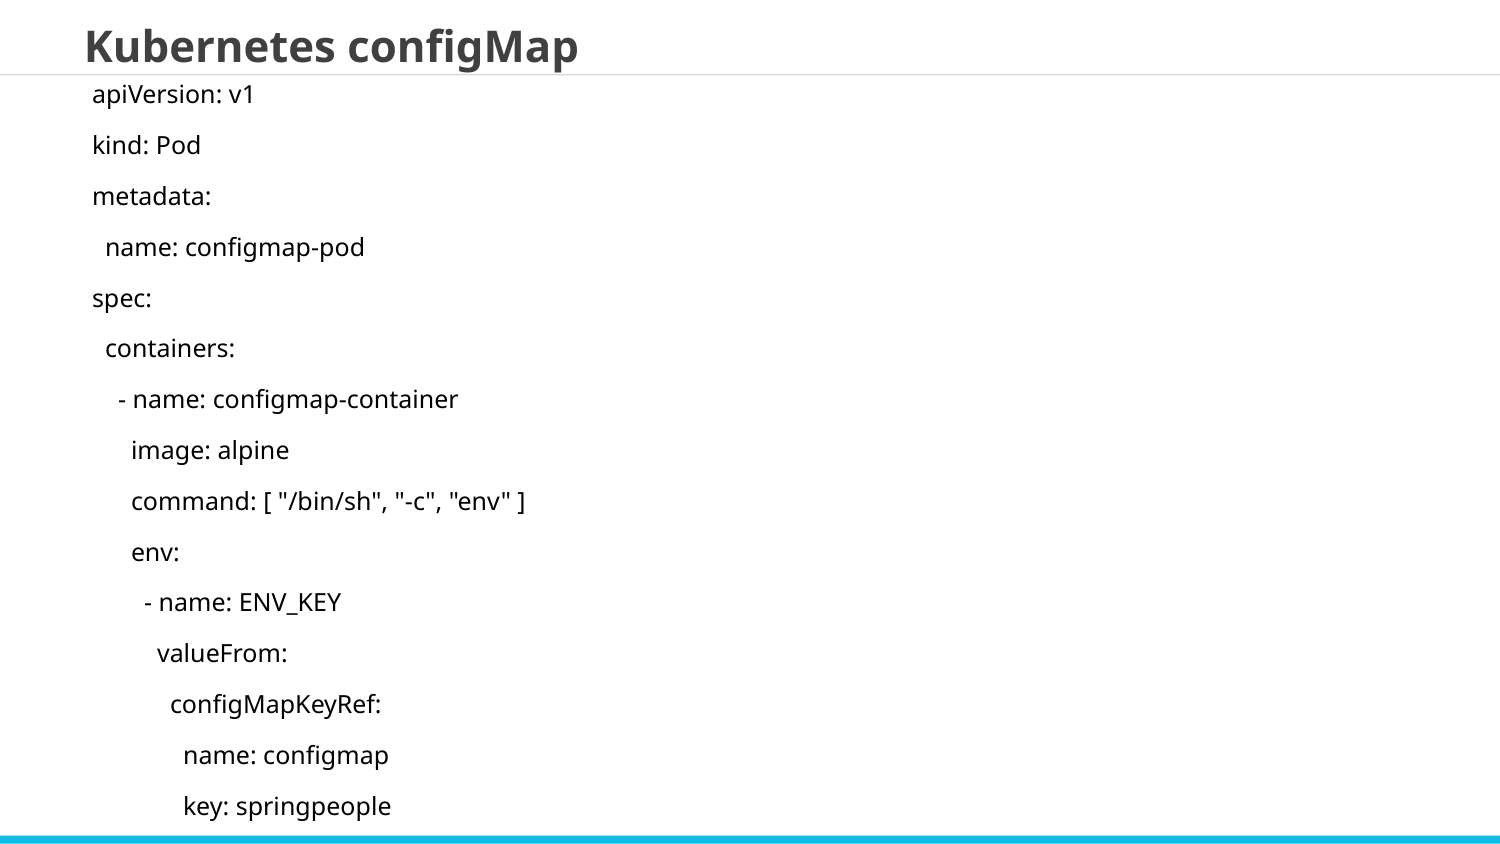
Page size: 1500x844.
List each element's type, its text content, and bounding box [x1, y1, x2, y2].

text_box [0, 833, 1500, 844]
text_box apiVersion: v1 kind: Pod metadata: name: configmap-pod spec: containers: - name: configmap-container image: alpine command: [ "/bin/sh", "-c", "env" ] env: - name: ENV_KEY valueFrom: configMapKeyRef: name: configmap key: springpeople restartPolicy: Never [80, 82, 1456, 686]
text_box Kubernetes configMap [69, 11, 594, 73]
